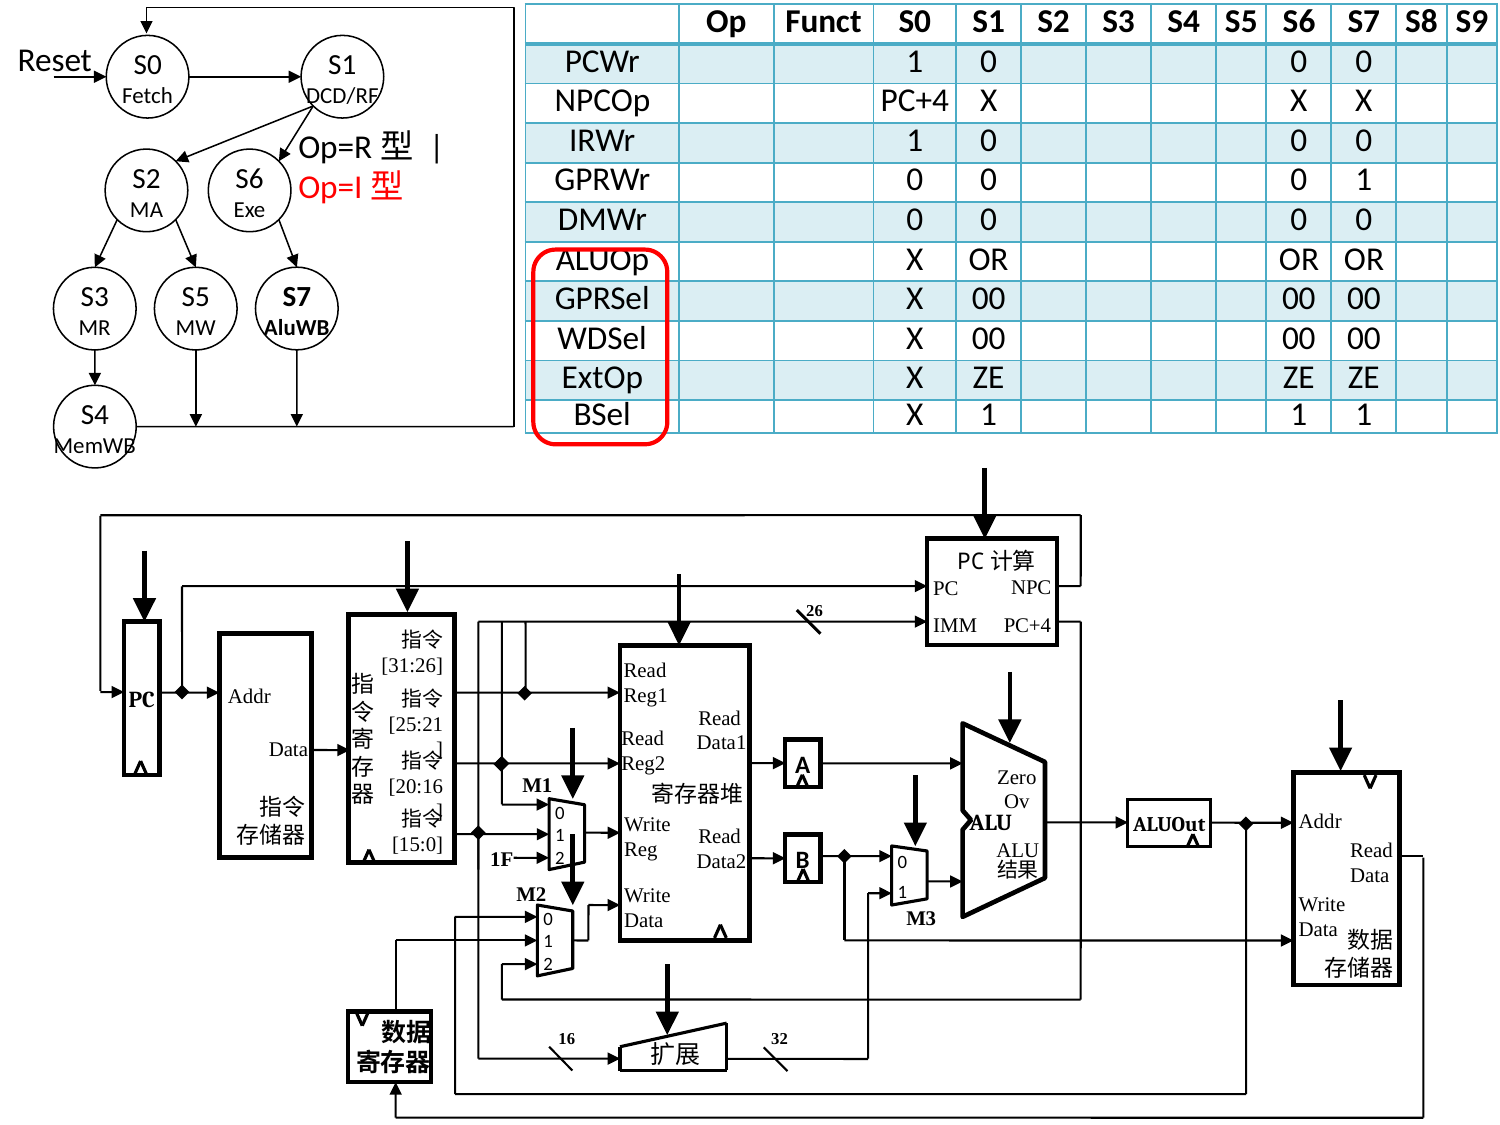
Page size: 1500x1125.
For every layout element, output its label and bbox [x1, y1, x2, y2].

table_cell [1152, 401, 1215, 432]
table_cell [775, 84, 873, 122]
table_cell [1332, 46, 1395, 83]
table_cell [526, 322, 531, 360]
table_cell [526, 282, 531, 320]
table_cell [1152, 164, 1215, 201]
table_cell [1022, 124, 1085, 162]
table_cell [1022, 361, 1085, 399]
table_cell [670, 282, 678, 320]
table_cell [1397, 322, 1446, 360]
table_cell [1267, 84, 1330, 122]
table_cell [668, 401, 678, 432]
table_cell [1448, 164, 1496, 201]
table_cell [1267, 164, 1330, 201]
table_header [680, 5, 773, 42]
table_cell [1332, 243, 1395, 280]
table_cell [1397, 164, 1446, 201]
table_cell [1087, 401, 1150, 432]
table_header [775, 5, 873, 42]
table_cell [1087, 46, 1150, 83]
table_cell [775, 361, 873, 399]
table_cell [1152, 322, 1215, 360]
table_cell [1332, 322, 1395, 360]
table_cell [1022, 164, 1085, 201]
text_box [531, 247, 670, 447]
table_header [1448, 5, 1496, 42]
table_header [1397, 5, 1446, 42]
table_cell [526, 46, 678, 83]
table_cell [957, 361, 1020, 399]
table_cell [680, 361, 773, 399]
table_cell [1267, 322, 1330, 360]
table_header [1267, 5, 1330, 42]
table_cell [775, 401, 873, 432]
table_cell [680, 243, 773, 280]
table_cell [1397, 124, 1446, 162]
table_cell [874, 46, 955, 83]
table_cell [1332, 282, 1395, 320]
table_header [1087, 5, 1150, 42]
table_header [874, 5, 955, 42]
table_cell [1152, 124, 1215, 162]
table_cell [1267, 243, 1330, 280]
table_cell [680, 124, 773, 162]
table_cell [1397, 84, 1446, 122]
table_header [526, 5, 678, 42]
table_cell [1022, 401, 1085, 432]
table_cell [1152, 282, 1215, 320]
table_cell [1022, 203, 1085, 241]
table_cell [1087, 243, 1150, 280]
table_cell [1022, 46, 1085, 83]
text_box [100, 467, 1424, 1118]
table_cell [957, 401, 1020, 432]
table_cell [957, 243, 1020, 280]
table_cell [1217, 282, 1265, 320]
table_cell [526, 124, 678, 162]
table_cell [1267, 282, 1330, 320]
table_cell [1217, 322, 1265, 360]
table_cell [1217, 203, 1265, 241]
table_cell [874, 361, 955, 399]
table_cell [1397, 243, 1446, 280]
table_cell [1448, 243, 1496, 280]
table_cell [957, 282, 1020, 320]
table_cell [1267, 46, 1330, 83]
table_cell [680, 282, 773, 320]
table_cell [670, 361, 678, 399]
table_cell [1397, 361, 1446, 399]
table_cell [874, 282, 955, 320]
table_cell [775, 243, 873, 280]
text_box [17, 7, 515, 468]
table_cell [1087, 124, 1150, 162]
table_cell [1448, 282, 1496, 320]
table_cell [1397, 203, 1446, 241]
table_cell [874, 124, 955, 162]
table_cell [874, 322, 955, 360]
table_cell [1022, 243, 1085, 280]
table_cell [1152, 243, 1215, 280]
table_cell [1448, 203, 1496, 241]
table_cell [1397, 401, 1446, 432]
table_cell [680, 164, 773, 201]
table_cell [1267, 401, 1330, 432]
table_cell [957, 124, 1020, 162]
table_cell [1217, 401, 1265, 432]
table_cell [1217, 361, 1265, 399]
table_header [1217, 5, 1265, 42]
table_cell [957, 203, 1020, 241]
table_cell [775, 124, 873, 162]
table_cell [1448, 361, 1496, 399]
table_cell [874, 84, 955, 122]
table_cell [1397, 46, 1446, 83]
table_cell [1397, 282, 1446, 320]
table_cell [874, 243, 955, 280]
table_cell [1448, 46, 1496, 83]
table_cell [1087, 203, 1150, 241]
table_cell [526, 203, 678, 241]
table_cell [1217, 164, 1265, 201]
table_cell [526, 401, 532, 432]
table_cell [680, 84, 773, 122]
table_cell [957, 84, 1020, 122]
table_cell [1217, 243, 1265, 280]
table_cell [1448, 401, 1496, 432]
table_cell [1087, 282, 1150, 320]
table_cell [1332, 124, 1395, 162]
table_cell [1267, 124, 1330, 162]
table_cell [874, 164, 955, 201]
table_header [1022, 5, 1085, 42]
table_cell [775, 46, 873, 83]
table_cell [1332, 84, 1395, 122]
table_cell [775, 203, 873, 241]
table_cell [680, 401, 773, 432]
table_cell [1087, 164, 1150, 201]
table_cell [957, 164, 1020, 201]
table_cell [1448, 322, 1496, 360]
table_cell [1448, 84, 1496, 122]
table_cell [1332, 164, 1395, 201]
table_cell [1332, 361, 1395, 399]
table_cell [1087, 361, 1150, 399]
table_cell [1267, 203, 1330, 241]
table_cell [526, 84, 678, 122]
table_cell [1152, 361, 1215, 399]
table_cell [957, 322, 1020, 360]
table_cell [1152, 203, 1215, 241]
table_cell [1332, 401, 1395, 432]
table_cell [775, 282, 873, 320]
table_cell [1022, 282, 1085, 320]
table_cell [1087, 84, 1150, 122]
table_cell [874, 401, 955, 432]
table_cell [1152, 84, 1215, 122]
table_header [1152, 5, 1215, 42]
table_cell [526, 164, 678, 201]
table_header [957, 5, 1020, 42]
table_cell [680, 46, 773, 83]
table_cell [957, 46, 1020, 83]
table_cell [680, 203, 773, 241]
table_cell [1448, 124, 1496, 162]
table_cell [680, 322, 773, 360]
table_cell [1217, 84, 1265, 122]
table_cell [1332, 203, 1395, 241]
table_cell [670, 322, 678, 360]
table_cell [1267, 361, 1330, 399]
table_cell [775, 322, 873, 360]
table_cell [1022, 322, 1085, 360]
table_cell [1217, 124, 1265, 162]
table_header [1332, 5, 1395, 42]
table_cell [526, 361, 531, 399]
table_cell [1217, 46, 1265, 83]
table_cell [1022, 84, 1085, 122]
table_cell [775, 164, 873, 201]
table_cell [874, 203, 955, 241]
table_cell [526, 243, 678, 280]
table_cell [1152, 46, 1215, 83]
table_cell [1087, 322, 1150, 360]
